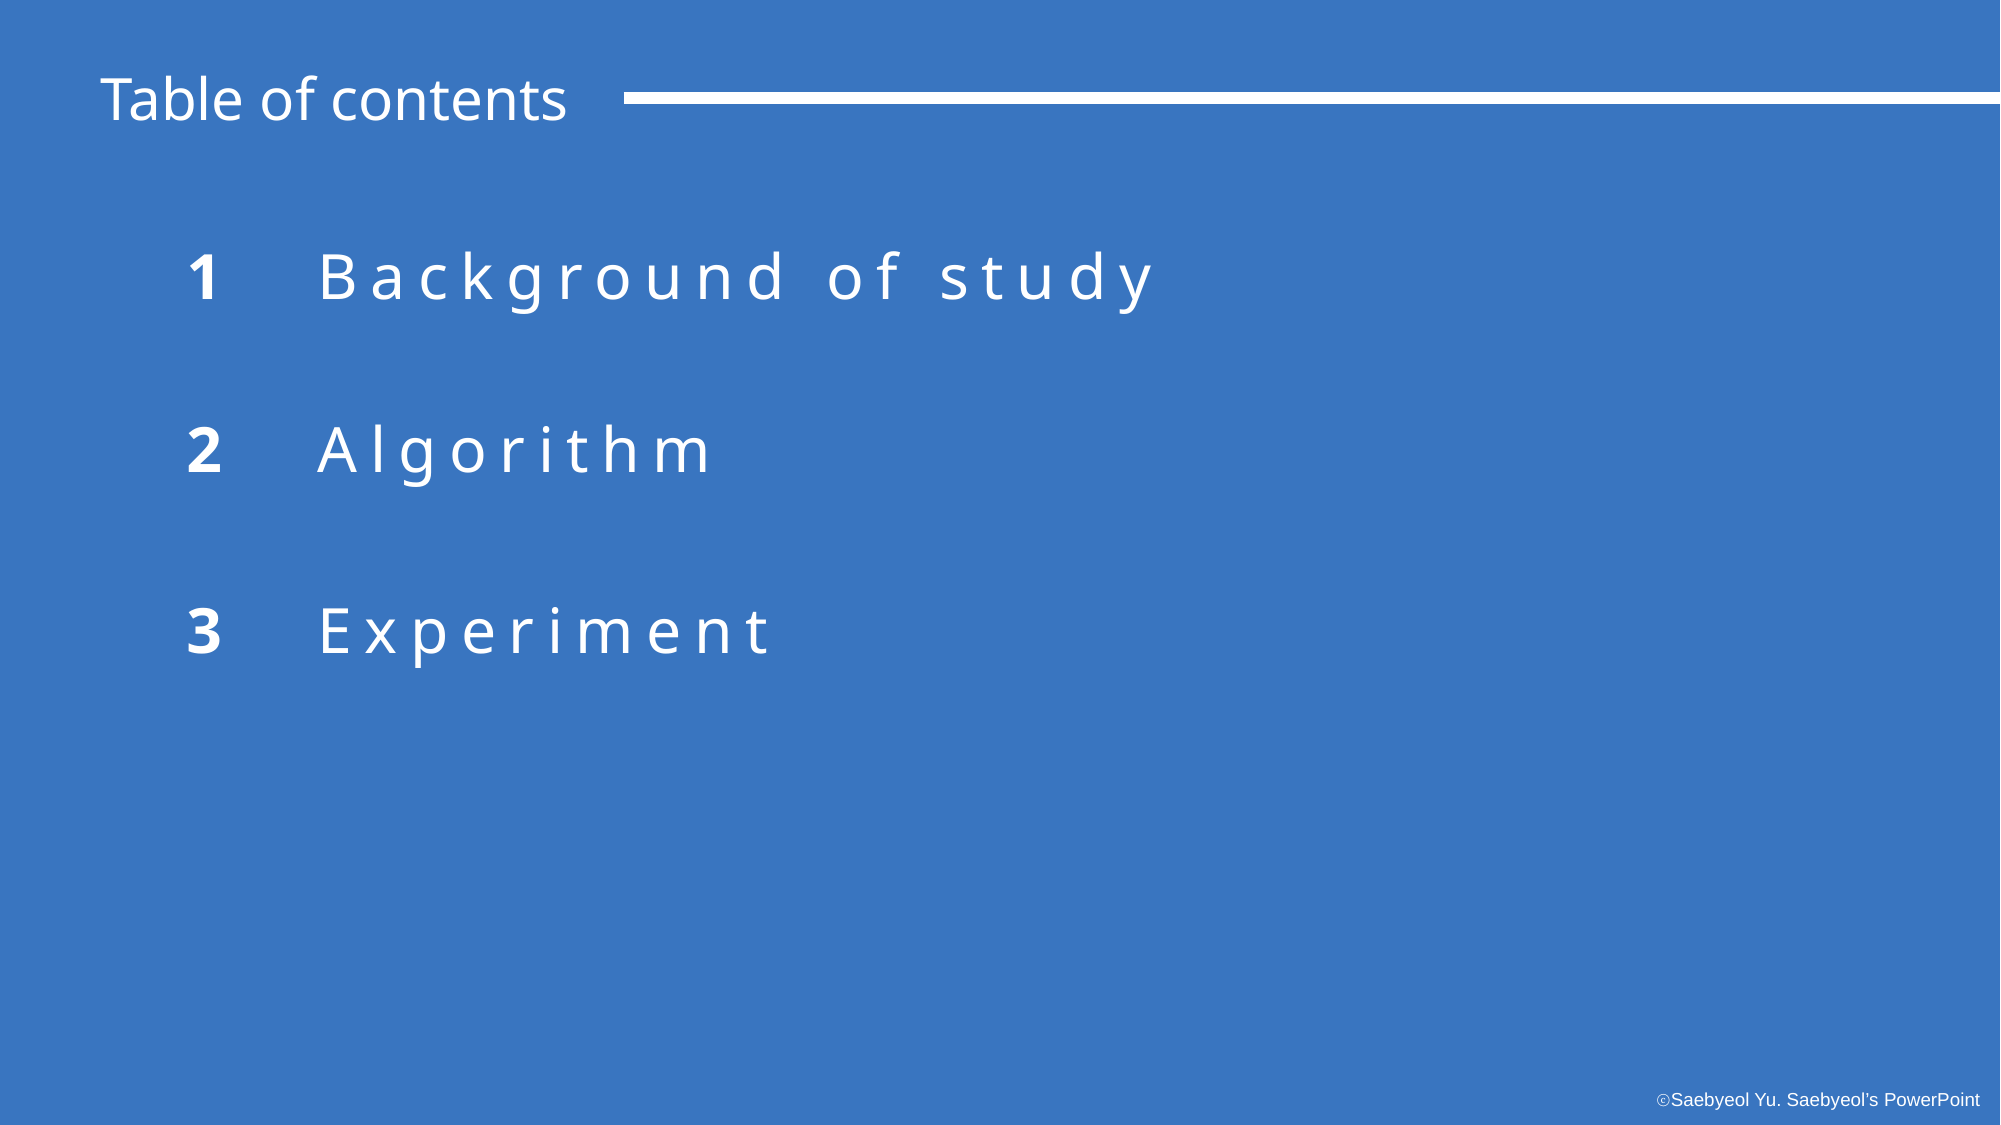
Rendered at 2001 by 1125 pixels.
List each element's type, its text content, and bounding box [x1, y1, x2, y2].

text_box 2 [171, 402, 237, 493]
text_box Table of contents [85, 55, 584, 140]
text_box 3 [171, 583, 237, 673]
text_box 1 [171, 229, 237, 320]
text_box Background of study [303, 229, 1955, 320]
text_box Algorithm [302, 402, 1945, 493]
text_box Experiment [302, 583, 1945, 673]
